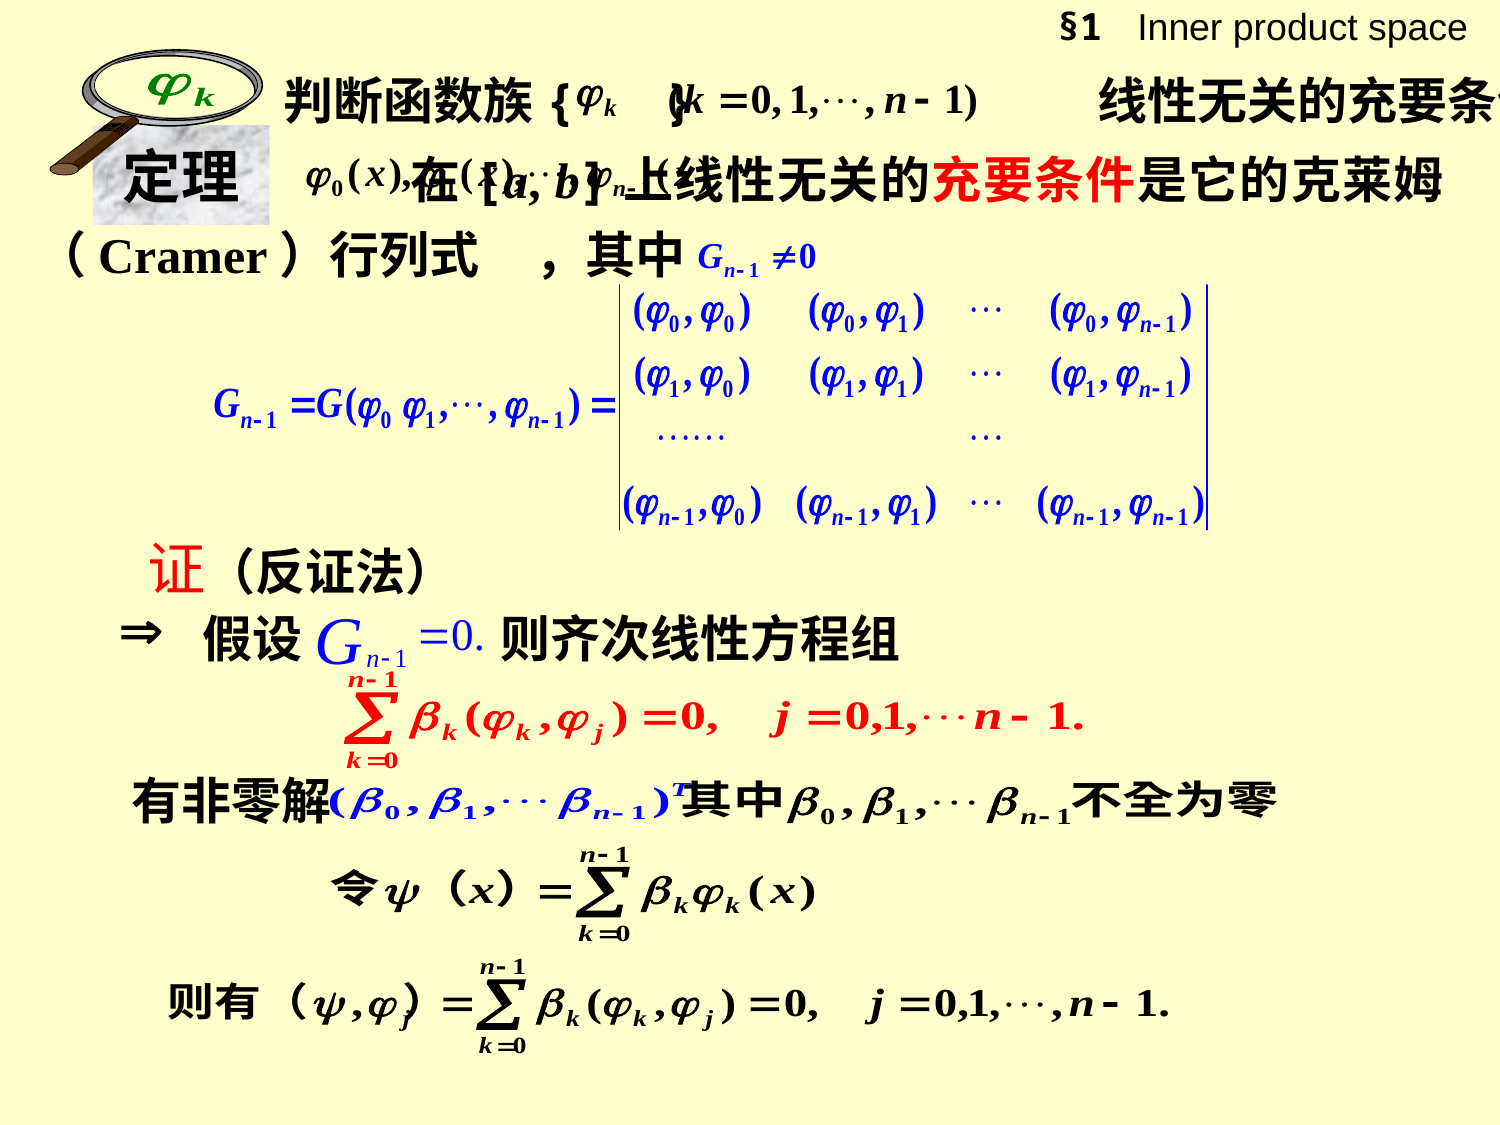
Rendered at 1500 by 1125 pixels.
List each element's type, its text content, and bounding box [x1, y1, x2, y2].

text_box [162, 949, 1175, 1063]
text_box 则齐次线性方程组 [491, 599, 916, 662]
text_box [336, 662, 1088, 762]
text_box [21, 124, 1459, 291]
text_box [112, 599, 491, 675]
text_box 证（反证法） [112, 525, 490, 599]
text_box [115, 762, 1294, 838]
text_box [209, 274, 1216, 538]
text_box §1 Inner product space [1025, 0, 1500, 49]
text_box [321, 838, 825, 949]
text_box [49, 49, 1500, 176]
